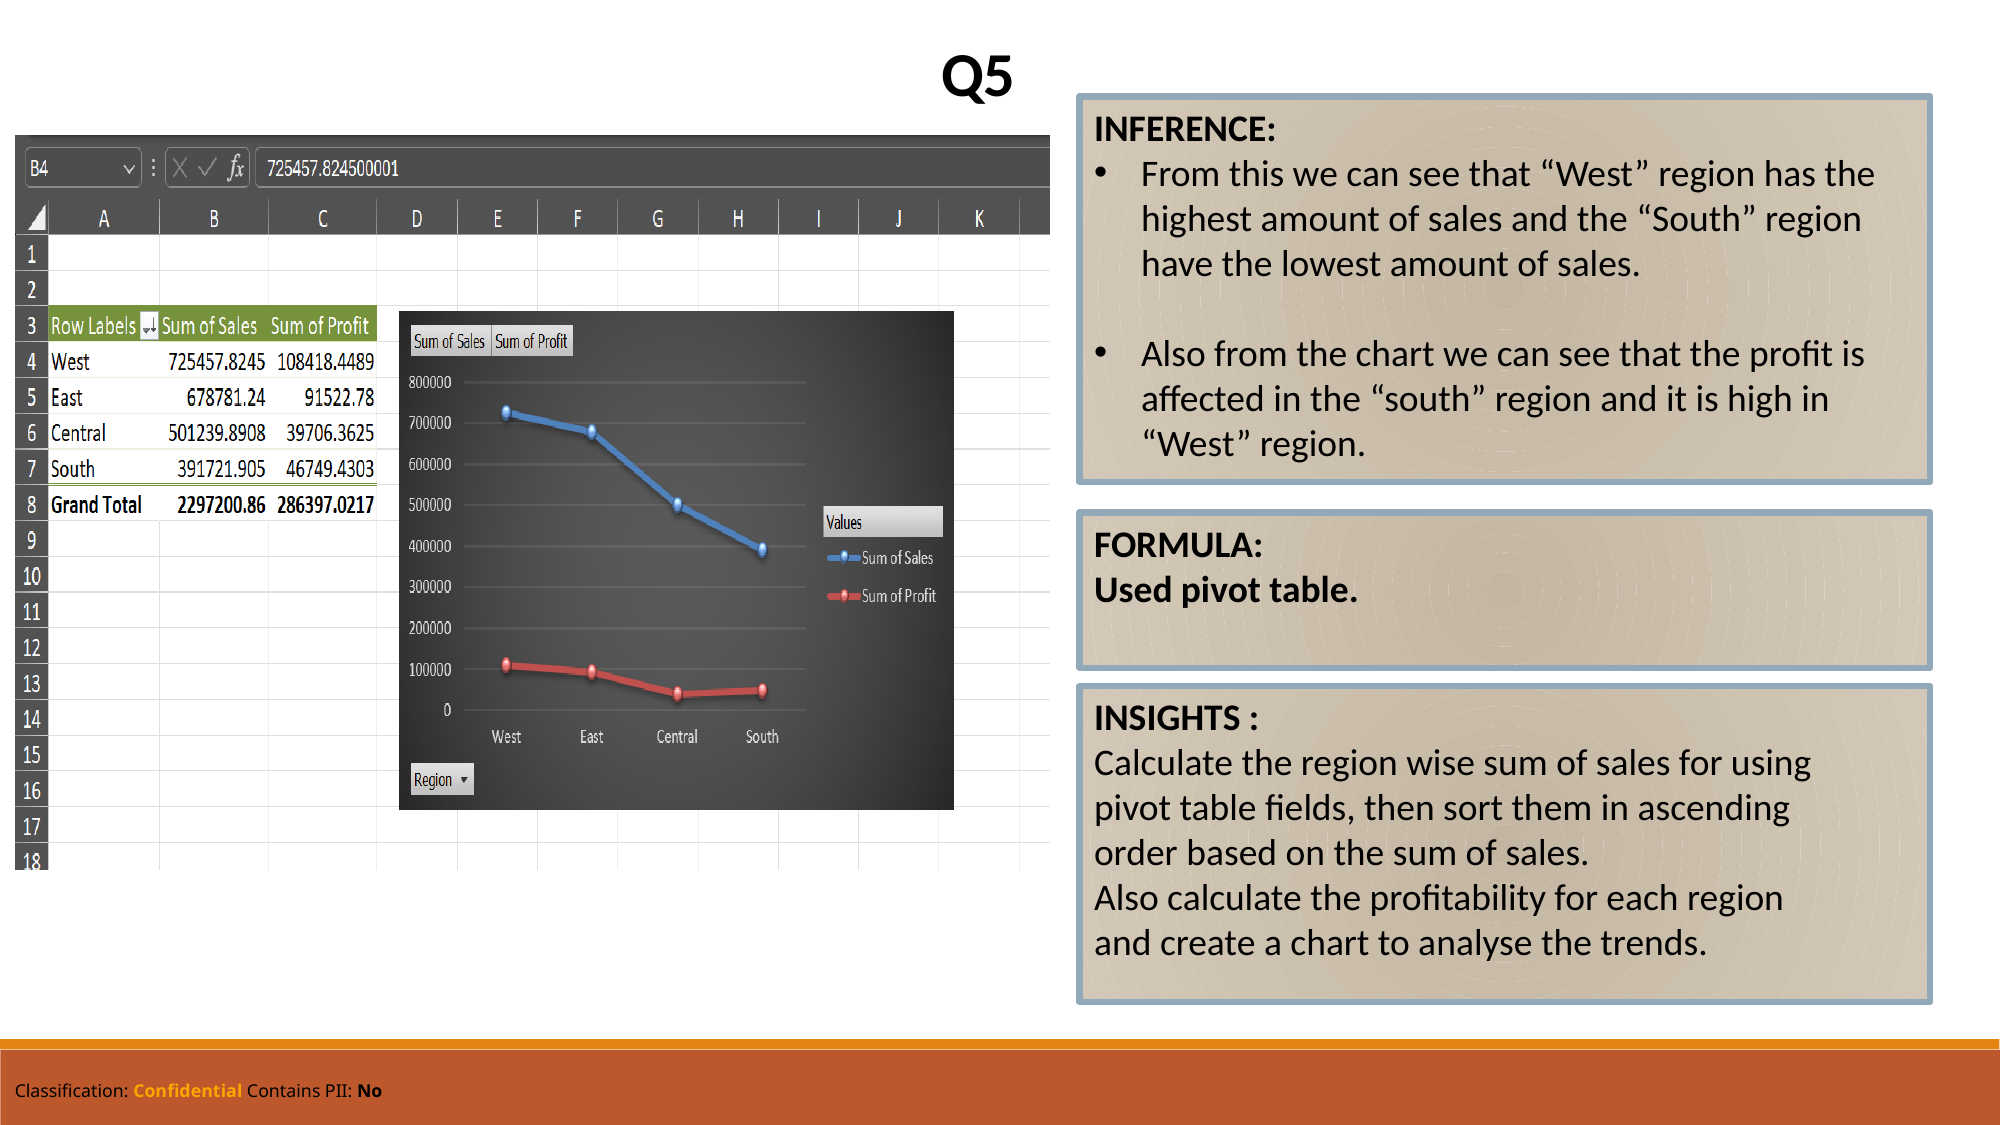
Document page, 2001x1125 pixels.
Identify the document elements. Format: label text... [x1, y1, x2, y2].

text_box Q5 [926, 26, 1488, 117]
text_box [1078, 685, 1931, 1003]
text_box FORMULA: Used pivot table. [1079, 512, 1833, 663]
text_box INFERENCE: From this we can see that “West” region has the highest amount of sales and the “South” region have the lowest amount of sales. Also from the chart we can see that the profit is affected in the “south” region and it is high in “West” region. [1079, 96, 1931, 472]
text_box [1078, 511, 1931, 669]
picture [14, 135, 1051, 871]
text_box [1078, 117, 1931, 483]
text_box INSIGHTS : Calculate the region wise sum of sales for using pivot table fields, then sort them in ascending order based on the sum of sales. Also calculate the profitability for each region and create a chart to analyse the trends. [1079, 686, 1833, 1016]
